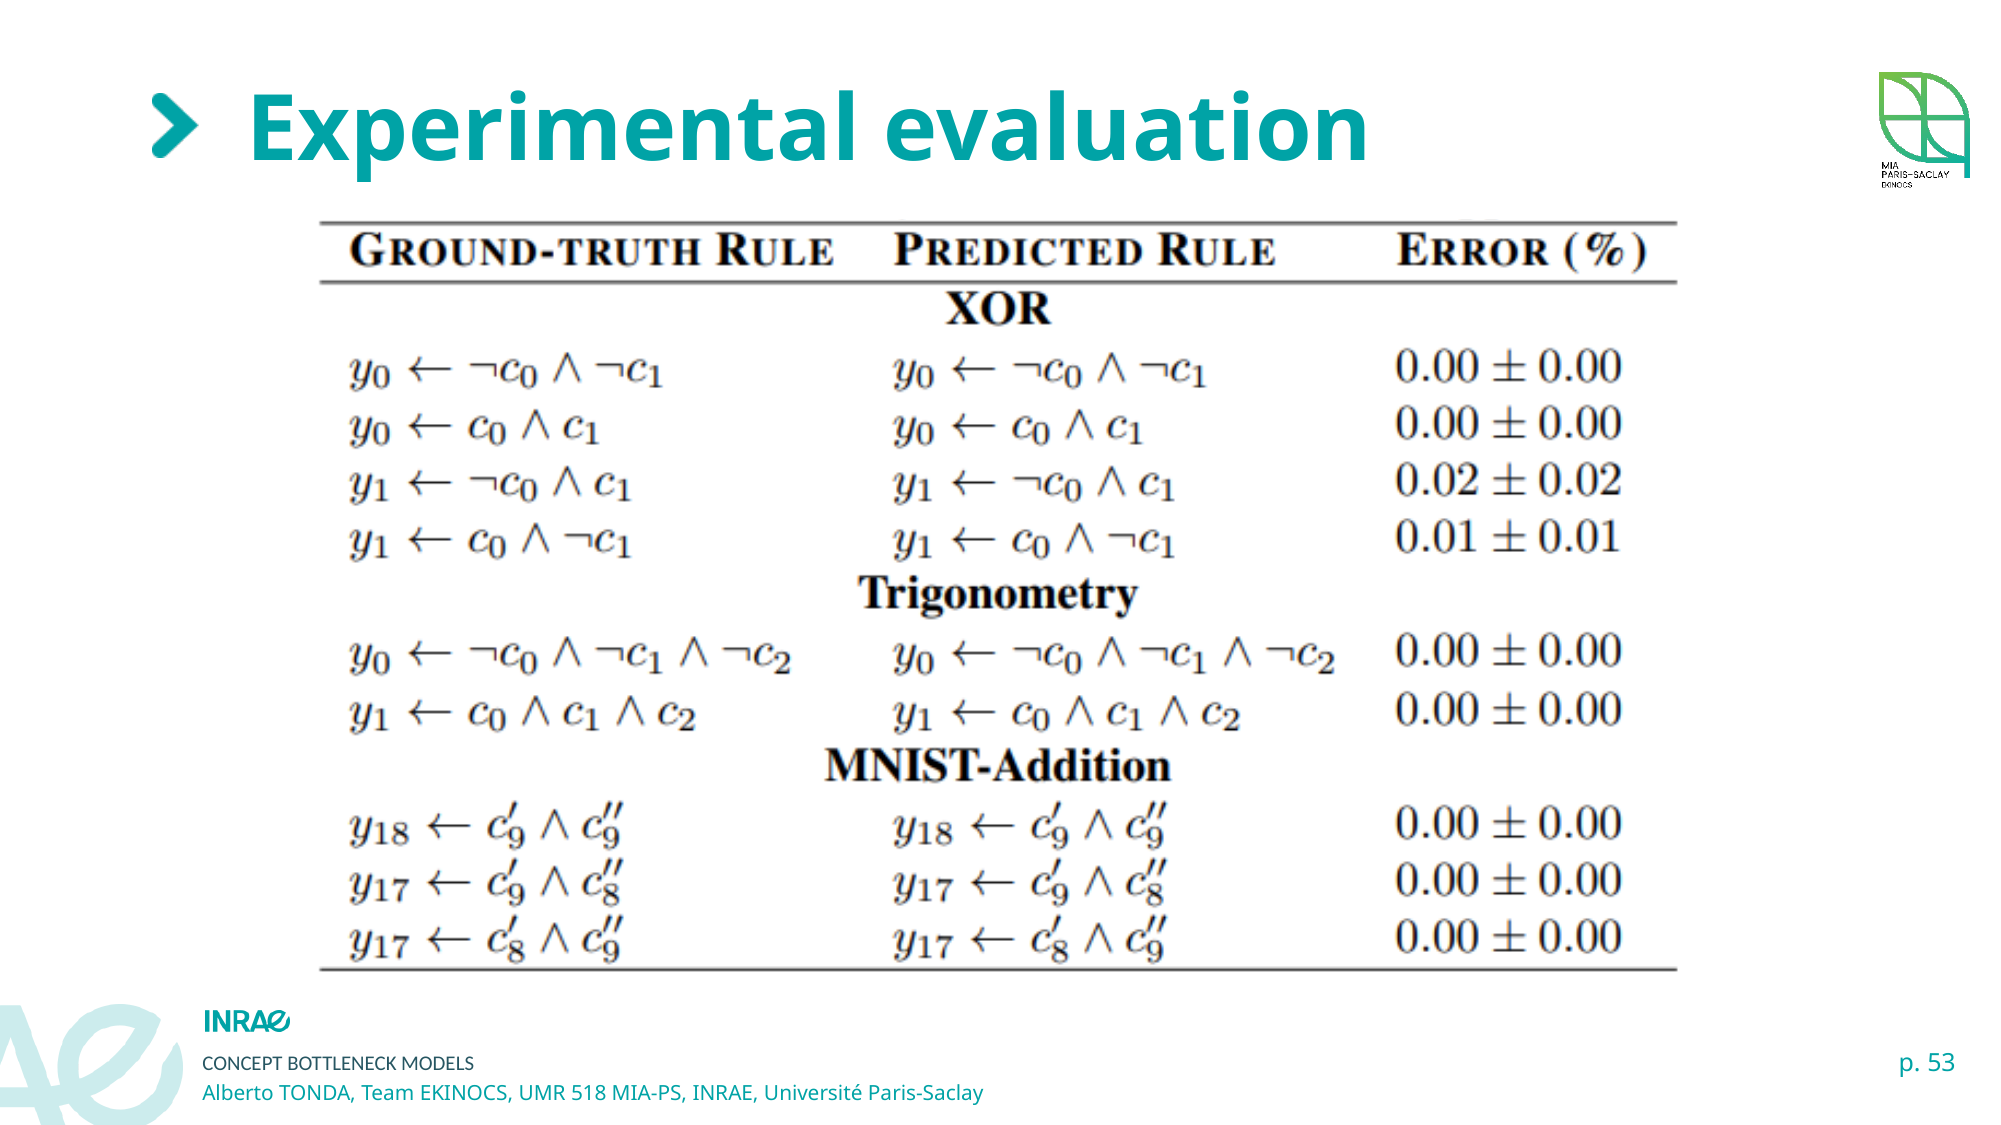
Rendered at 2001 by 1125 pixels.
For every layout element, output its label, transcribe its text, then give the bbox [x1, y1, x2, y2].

picture [0, 219, 1691, 1125]
title Experimental evaluation [137, 59, 1863, 203]
picture [1862, 54, 1986, 205]
picture [152, 93, 200, 158]
